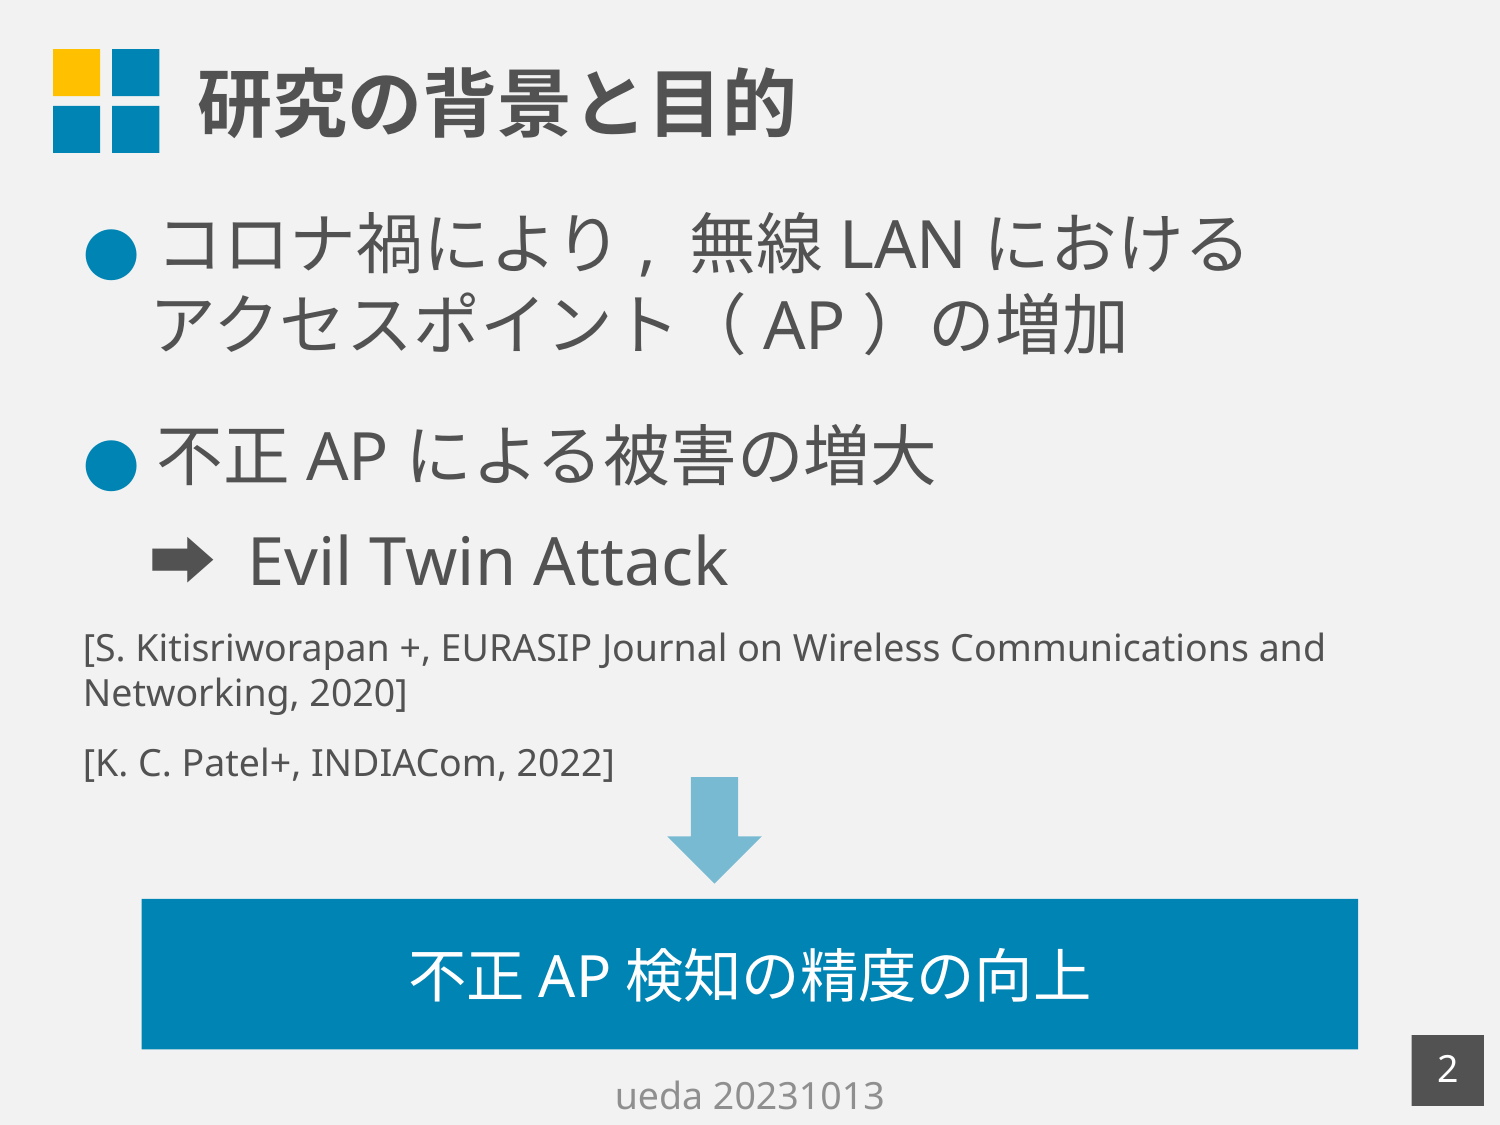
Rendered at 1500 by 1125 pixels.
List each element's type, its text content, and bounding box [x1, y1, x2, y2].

footer ueda 20231013 [75, 1064, 1425, 1125]
slide_number 1 [1411, 1035, 1484, 1106]
title 研究の背景と目的 [183, 7, 1500, 195]
text_box [667, 777, 762, 884]
list コロナ禍により, 無線LANにおける アクセスポイント（AP）の増加 不正APによる被害の増大 ➡ Evil Twin Attack [S. Kitisriworapan +, EURASIP Journal on Wireless Communications and Networking, 2020] [K. C. Patel+, INDIACom, 2022] [67, 194, 1456, 975]
text_box 不正AP検知の精度の向上 [141, 898, 1359, 1050]
